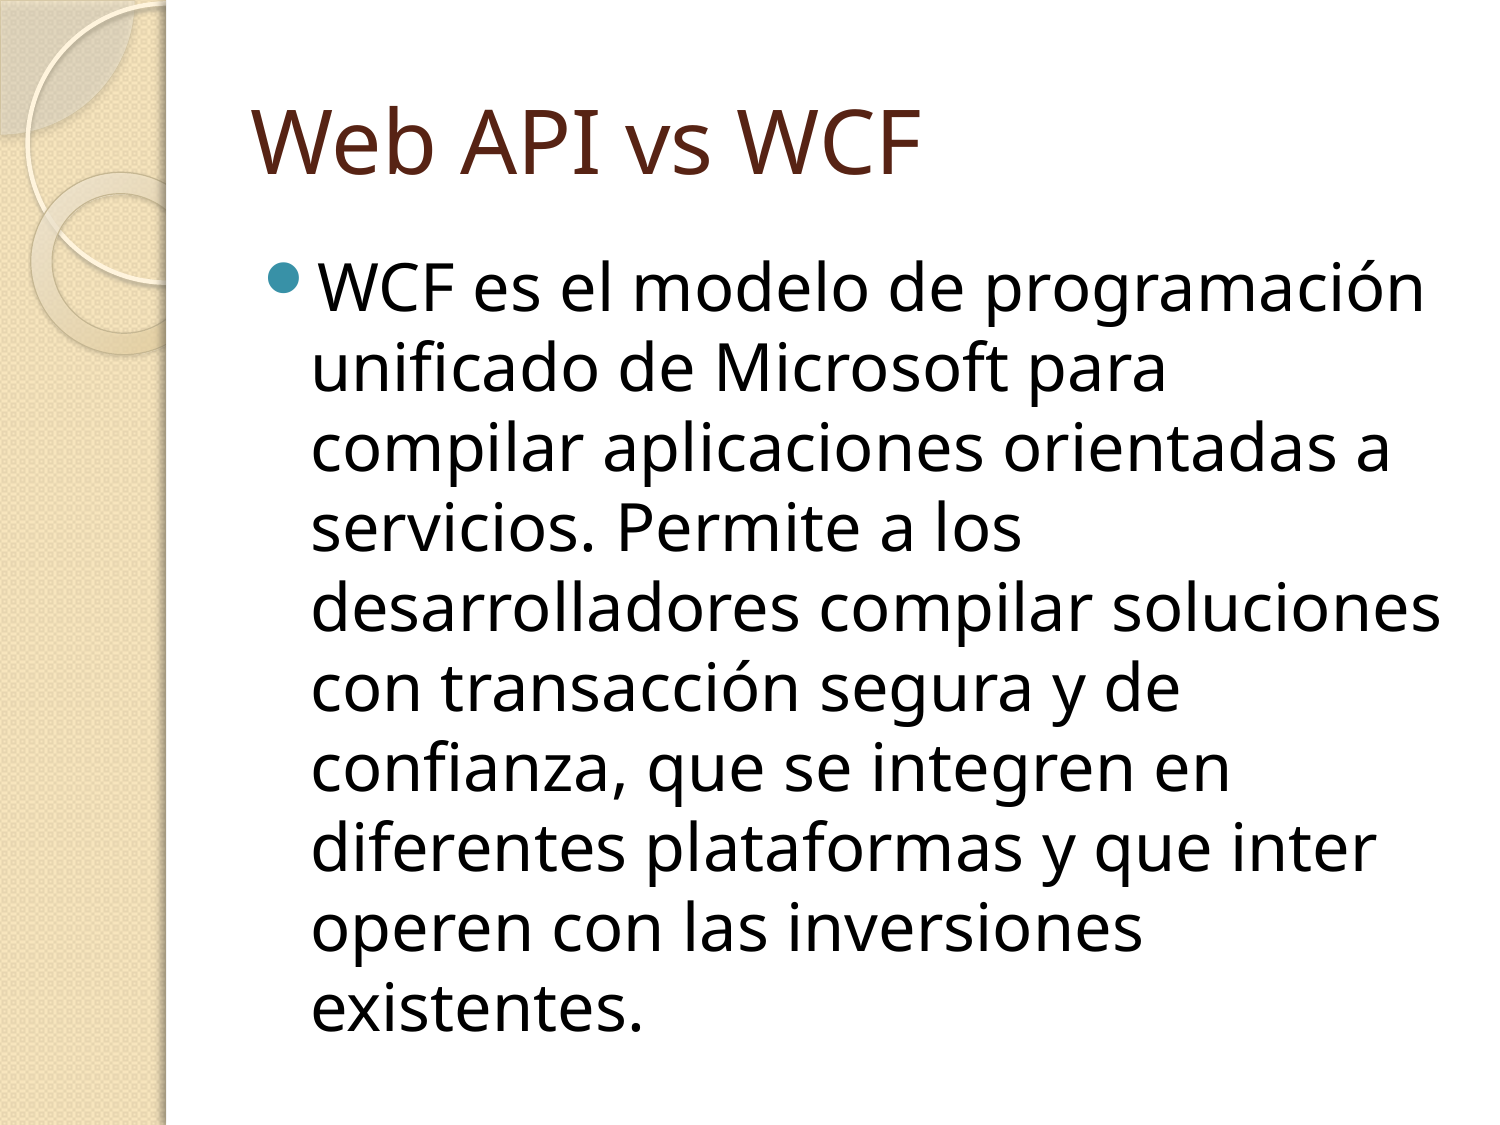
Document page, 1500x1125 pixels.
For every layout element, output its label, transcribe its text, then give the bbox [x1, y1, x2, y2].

title Web API vs WCF [235, 45, 1466, 233]
list WCF es el modelo de programación unificado de Microsoft para compilar aplicaciones orientadas a servicios. Permite a los desarrolladores compilar soluciones con transacción segura y de confianza, que se integren en diferentes plataformas y que inter operen con las inversiones existentes. [235, 237, 1466, 1025]
